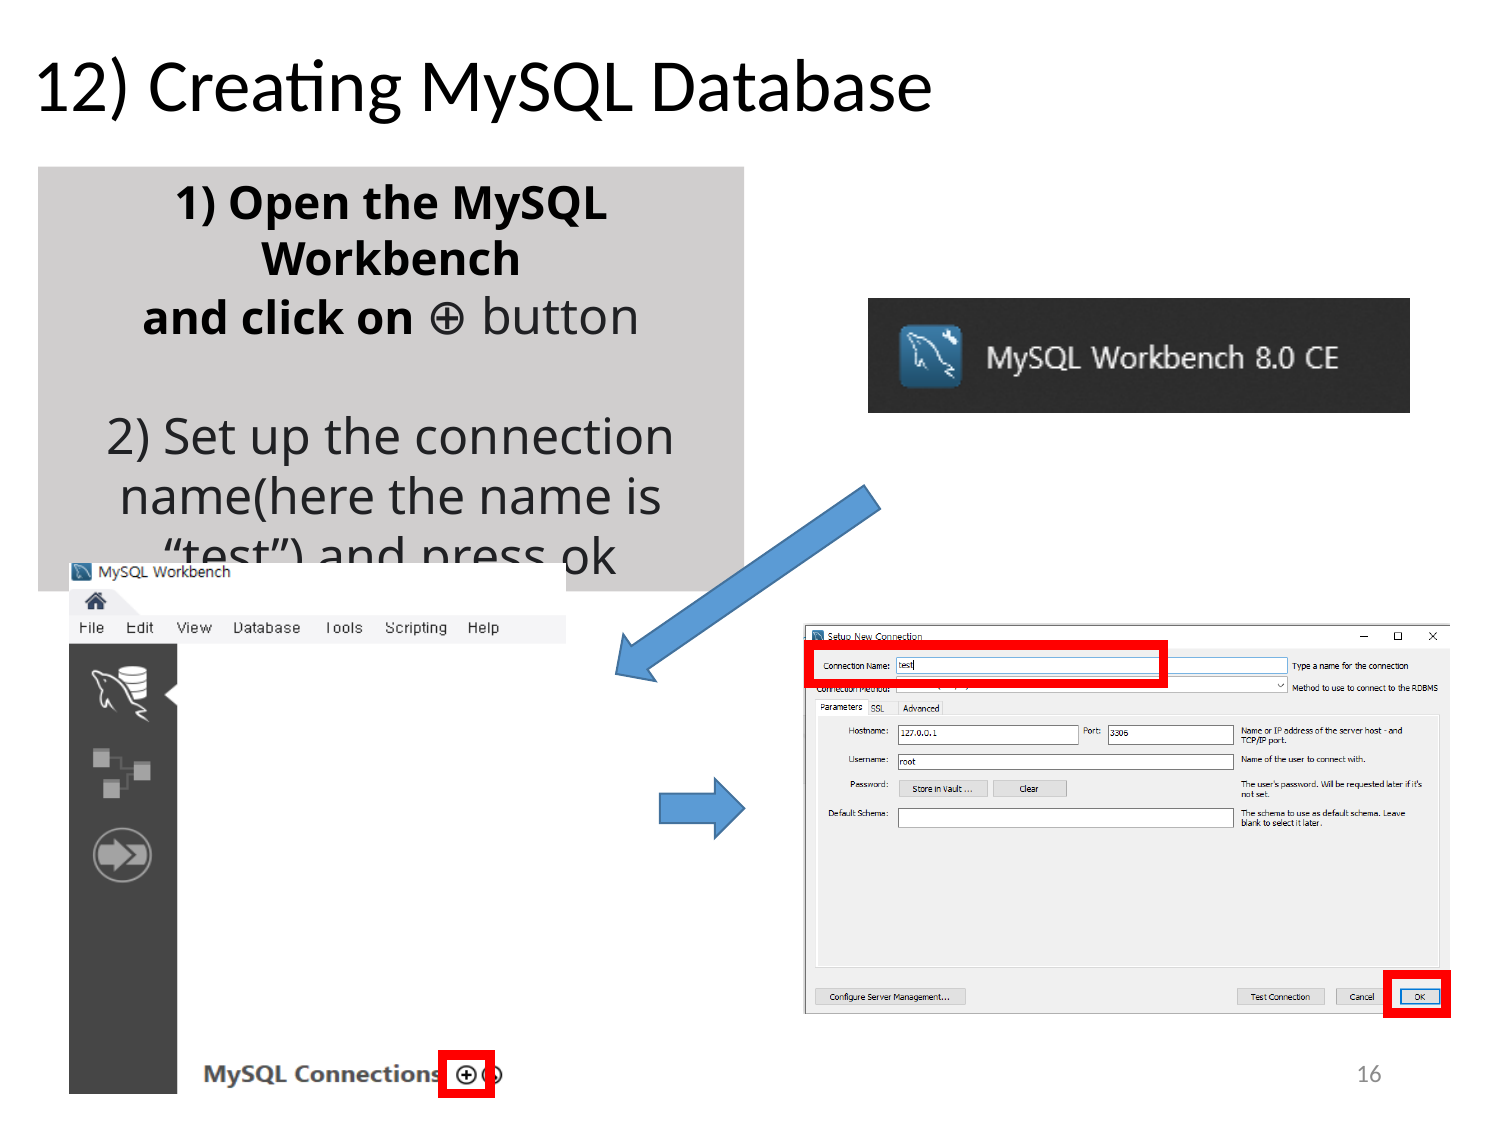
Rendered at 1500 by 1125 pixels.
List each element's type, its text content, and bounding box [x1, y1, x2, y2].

picture [868, 297, 1410, 413]
text_box [614, 484, 882, 683]
text_box [658, 776, 746, 841]
text_box 1) Open the MySQL Workbench and click on ⊕ button 2) Set up the connection name(here the name is “test”) and press ok [38, 166, 745, 592]
title 12) Creating MySQL Database [17, 12, 1483, 161]
slide_number 16 [1059, 1042, 1397, 1103]
picture [803, 623, 1450, 1014]
picture [69, 562, 566, 1094]
